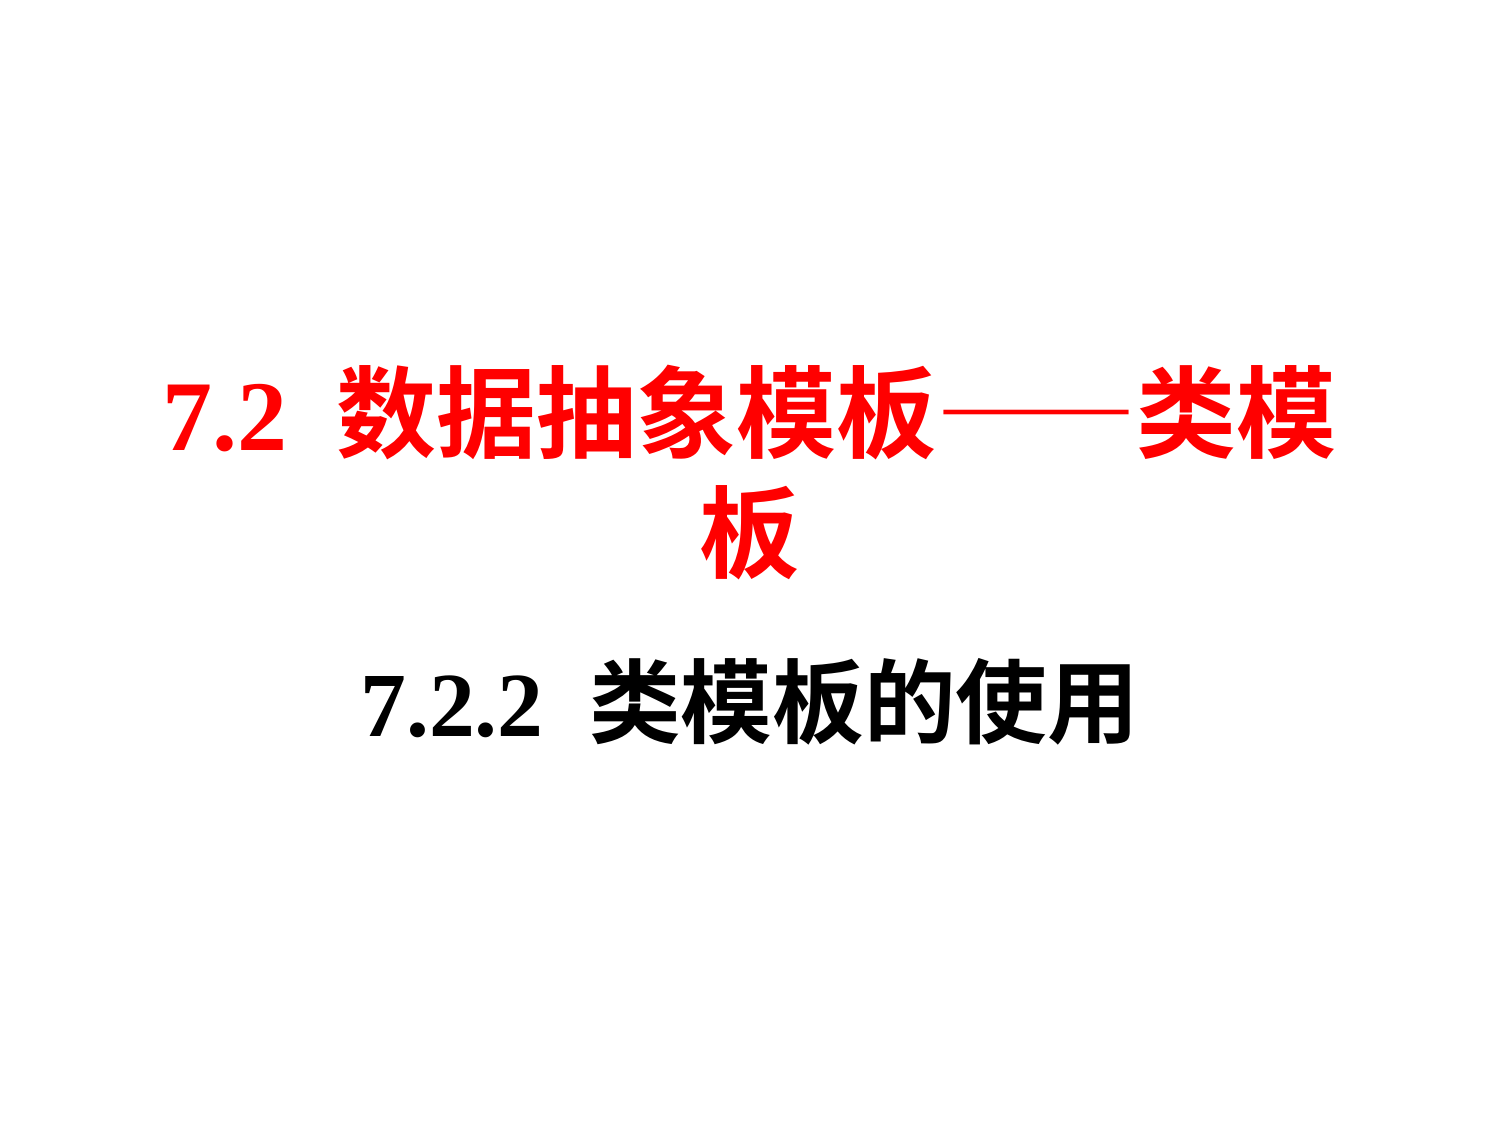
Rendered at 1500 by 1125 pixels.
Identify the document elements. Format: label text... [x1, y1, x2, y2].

title 7.2 数据抽象模板——类模板 [112, 349, 1388, 591]
subtitle 7.2.2 类模板的使用 [224, 637, 1276, 926]
